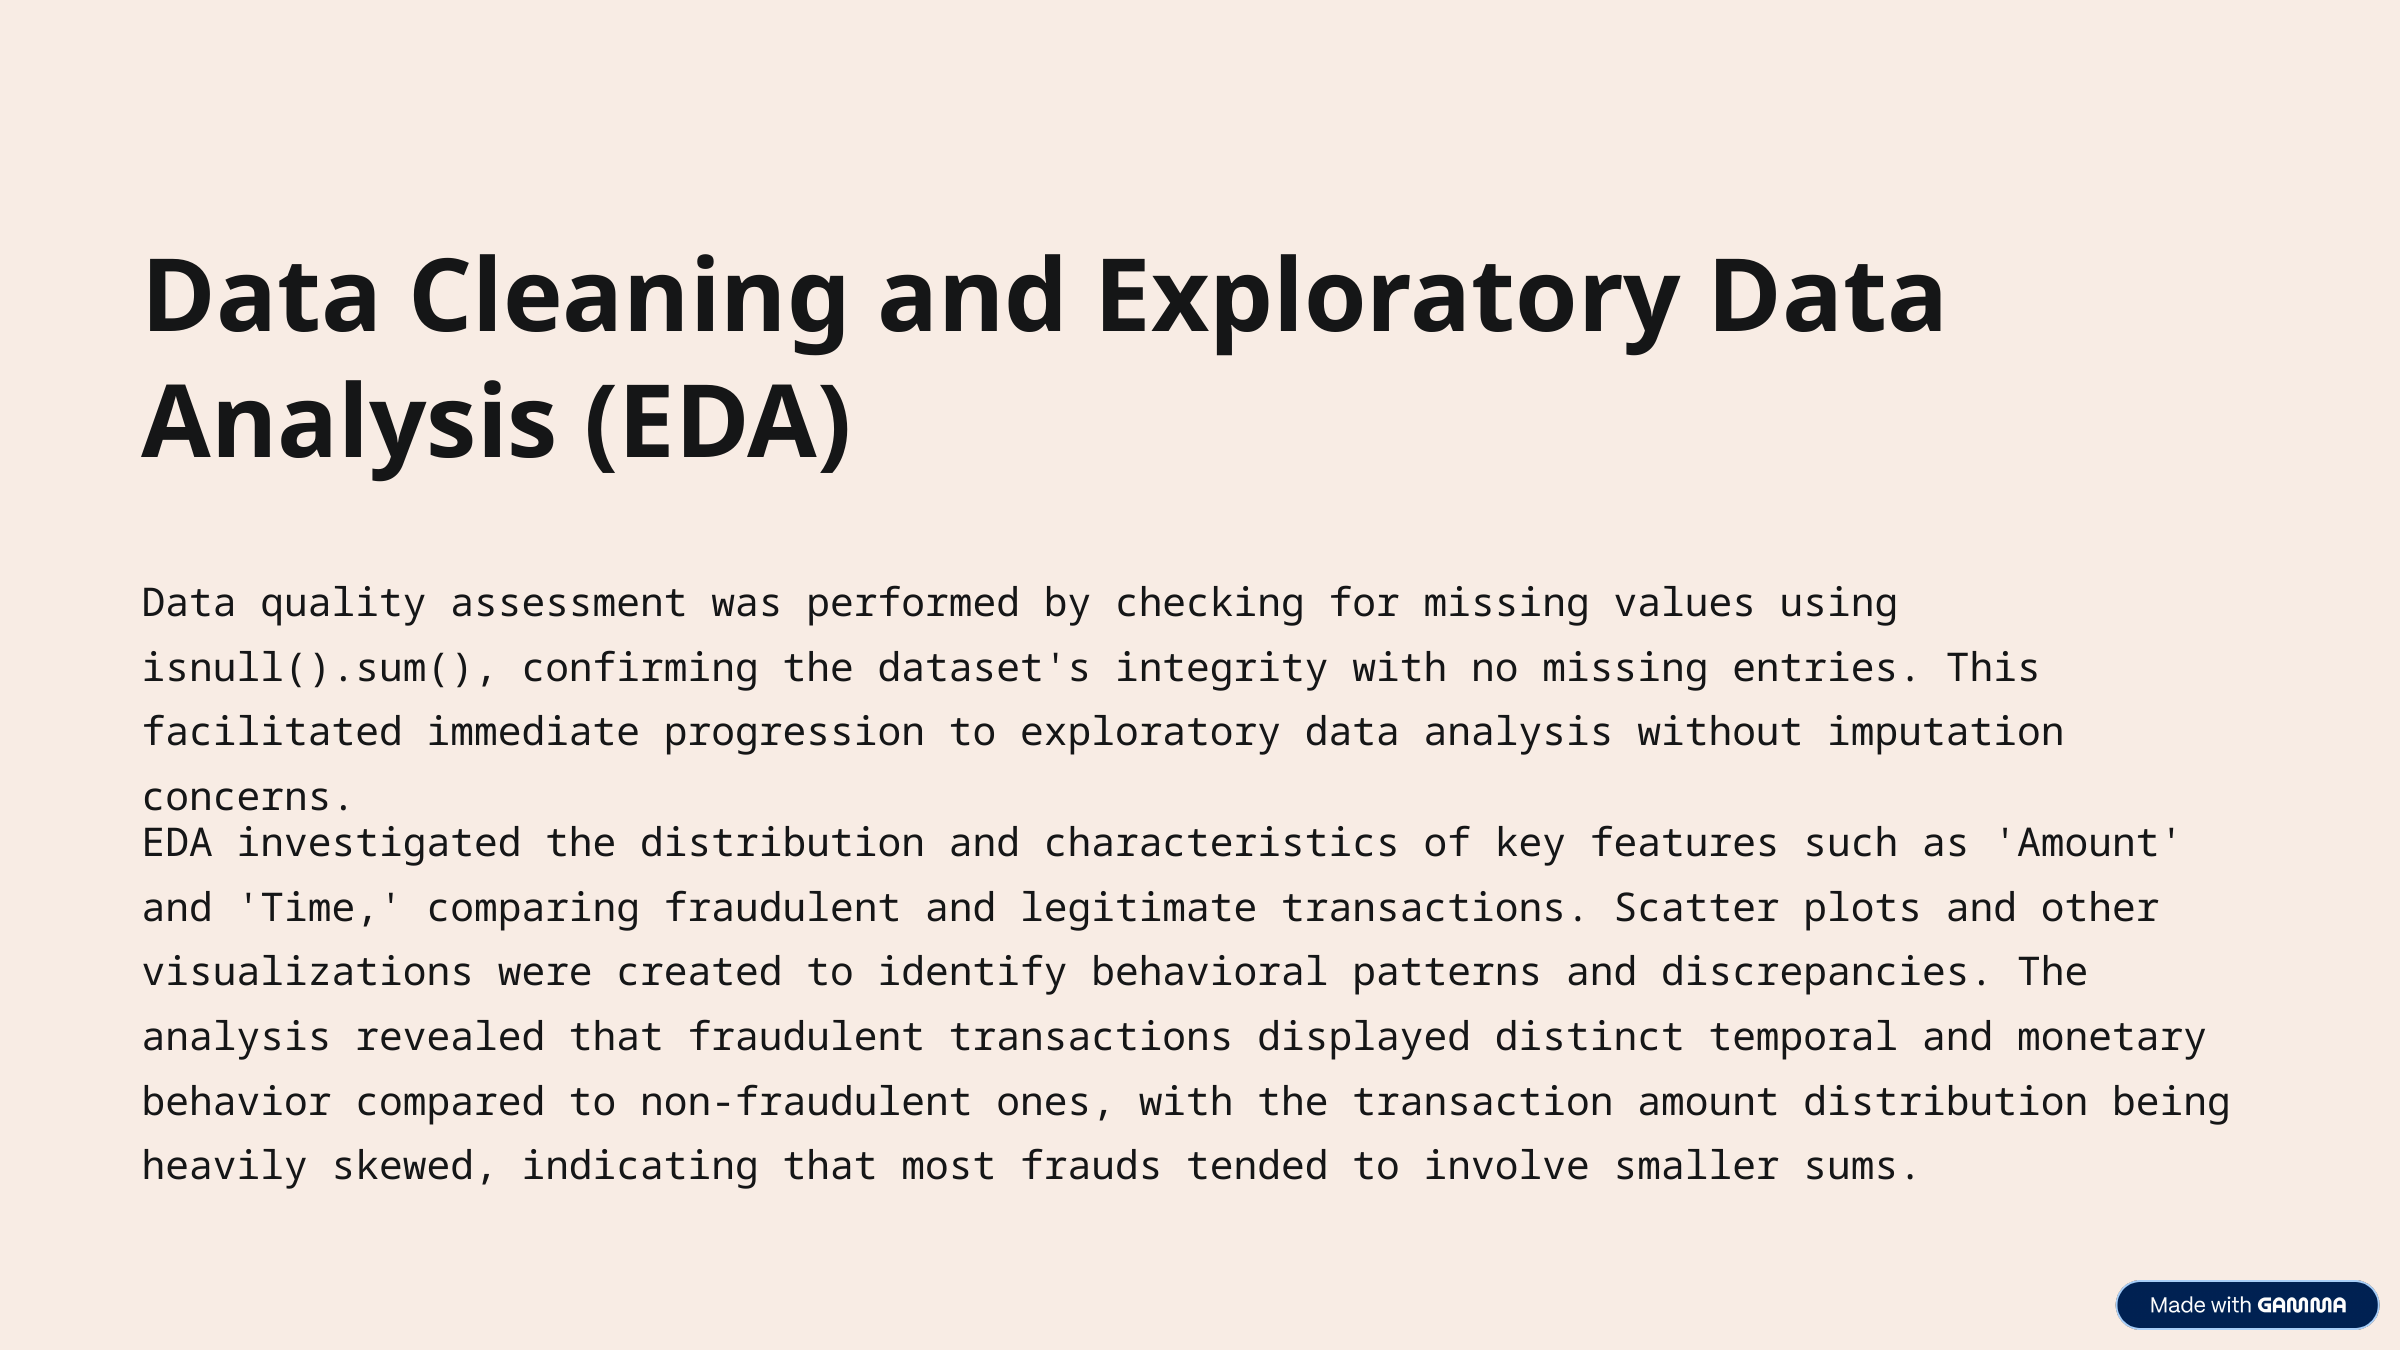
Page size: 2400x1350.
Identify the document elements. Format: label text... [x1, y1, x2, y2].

text_box Data Cleaning and Exploratory Data Analysis (EDA) [141, 225, 2259, 479]
picture [2106, 1271, 2389, 1339]
text_box EDA investigated the distribution and characteristics of key features such as 'Amount' and 'Time,' comparing fraudulent and legitimate transactions. Scatter plots and other visualizations were created to identify behavioral patterns and discrepancies. The analysis revealed that fraudulent transactions displayed distinct temporal and monetary behavior compared to non-fraudulent ones, with the transaction amount distribution being heavily skewed, indicating that most frauds tended to involve smaller sums. [141, 800, 2259, 1124]
text_box Data quality assessment was performed by checking for missing values using isnull().sum(), confirming the dataset's integrity with no missing entries. This facilitated immediate progression to exploratory data analysis without imputation concerns. [141, 560, 2259, 755]
